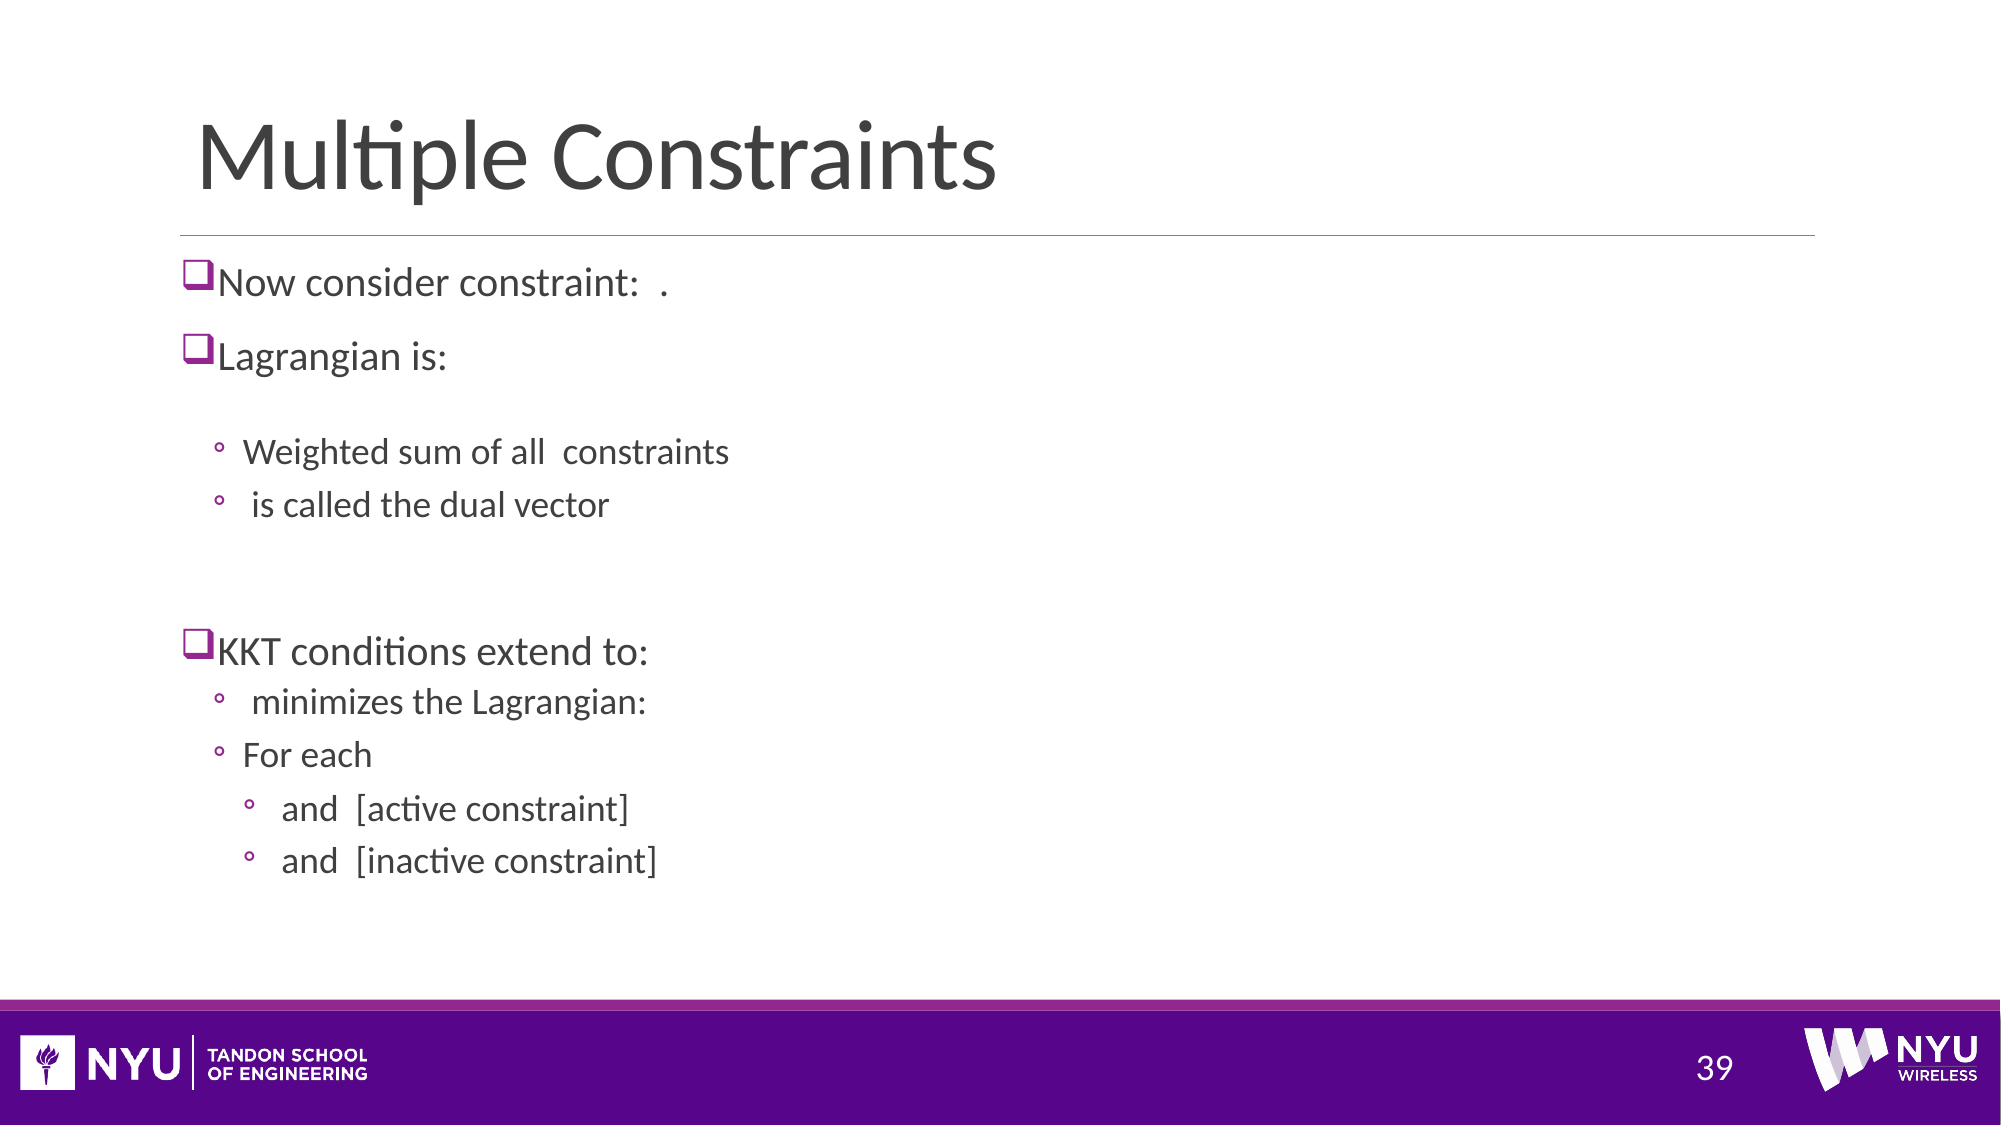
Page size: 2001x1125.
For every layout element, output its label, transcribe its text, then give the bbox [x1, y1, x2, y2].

slide_number 39 [1533, 1035, 1749, 1096]
title Multiple Constraints [180, 47, 1830, 218]
